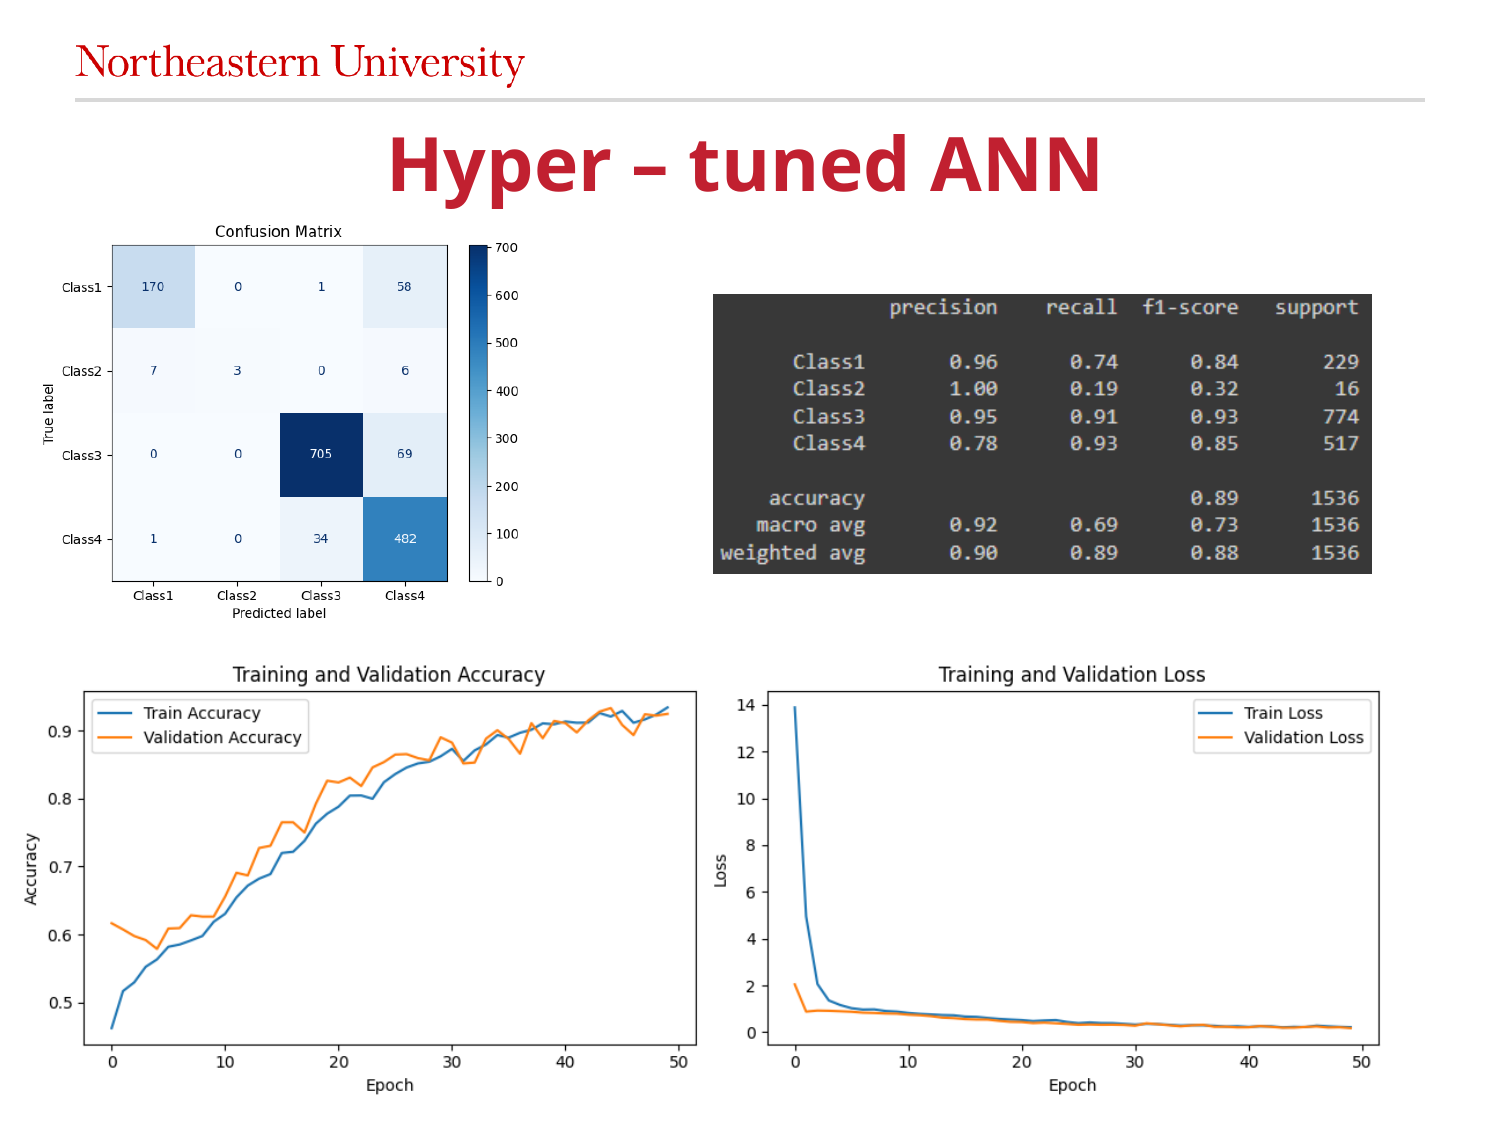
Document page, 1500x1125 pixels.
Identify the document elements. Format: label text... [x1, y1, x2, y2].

picture [713, 293, 1372, 575]
picture [75, 44, 525, 88]
title Hyper – tuned ANN [52, 108, 1439, 214]
picture [13, 654, 1389, 1107]
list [34, 214, 527, 630]
